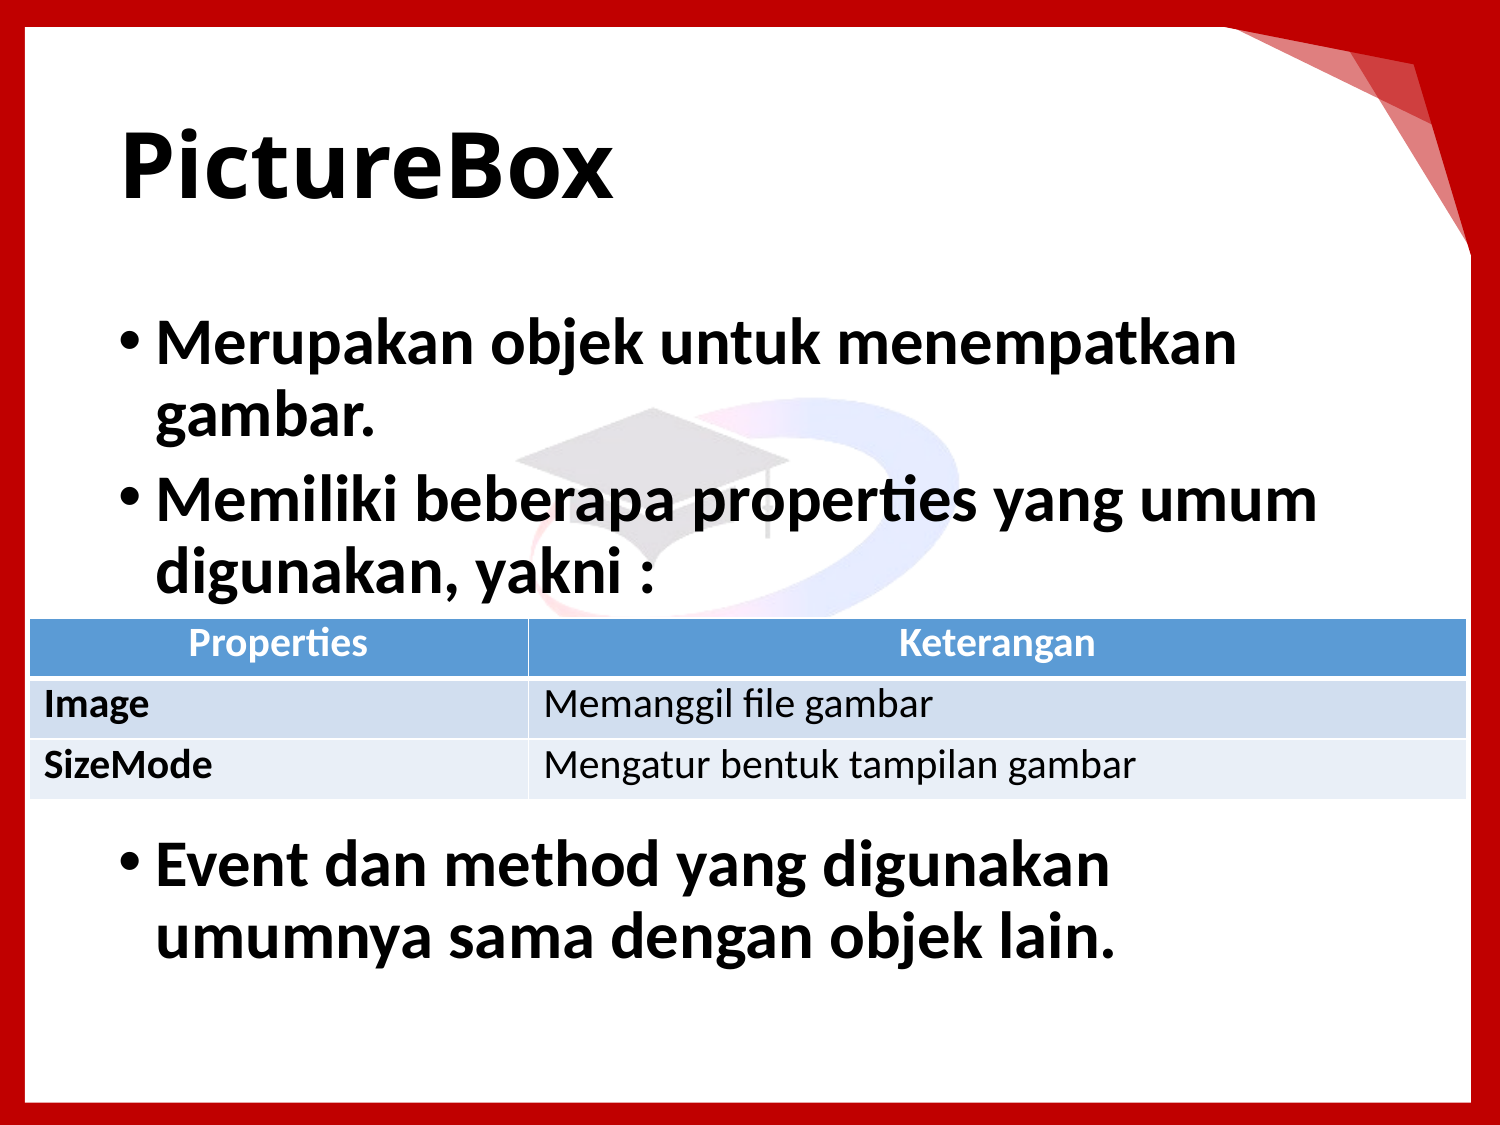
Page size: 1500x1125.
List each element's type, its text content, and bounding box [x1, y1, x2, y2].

table_header Properties [30, 619, 528, 676]
list Merupakan objek untuk menempatkan gambar. Memiliki beberapa properties yang umum digunakan, yakni : Event dan method yang digunakan umumnya sama dengan objek lain. [103, 801, 1397, 1014]
table_header Keterangan [529, 619, 1466, 676]
table_cell Image [30, 681, 528, 738]
table_cell Mengatur bentuk tampilan gambar [529, 740, 1466, 799]
table_cell SizeMode [30, 740, 528, 799]
list Merupakan objek untuk menempatkan gambar. Memiliki beberapa properties yang umum digunakan, yakni : Event dan method yang digunakan umumnya sama dengan objek lain. [103, 299, 1397, 617]
title PictureBox [103, 59, 1397, 278]
table_cell Memanggil file gambar [529, 681, 1466, 738]
